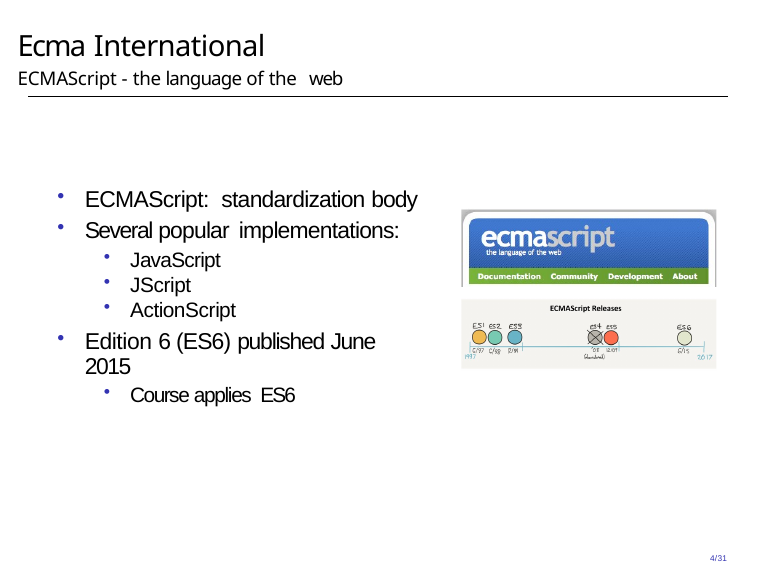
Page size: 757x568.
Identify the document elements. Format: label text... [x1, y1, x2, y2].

text_box ECMAScript: standardization body Several popular implementations: JavaScript JScript ActionScript Edition 6 (ES6) published June 2015 Course applies ES6 [55, 184, 421, 408]
text_box [461, 298, 717, 372]
text_box [461, 208, 717, 287]
slide_number 4/31 [706, 552, 735, 568]
title Ecma International ECMAScript - the language of the web [15, 27, 741, 122]
